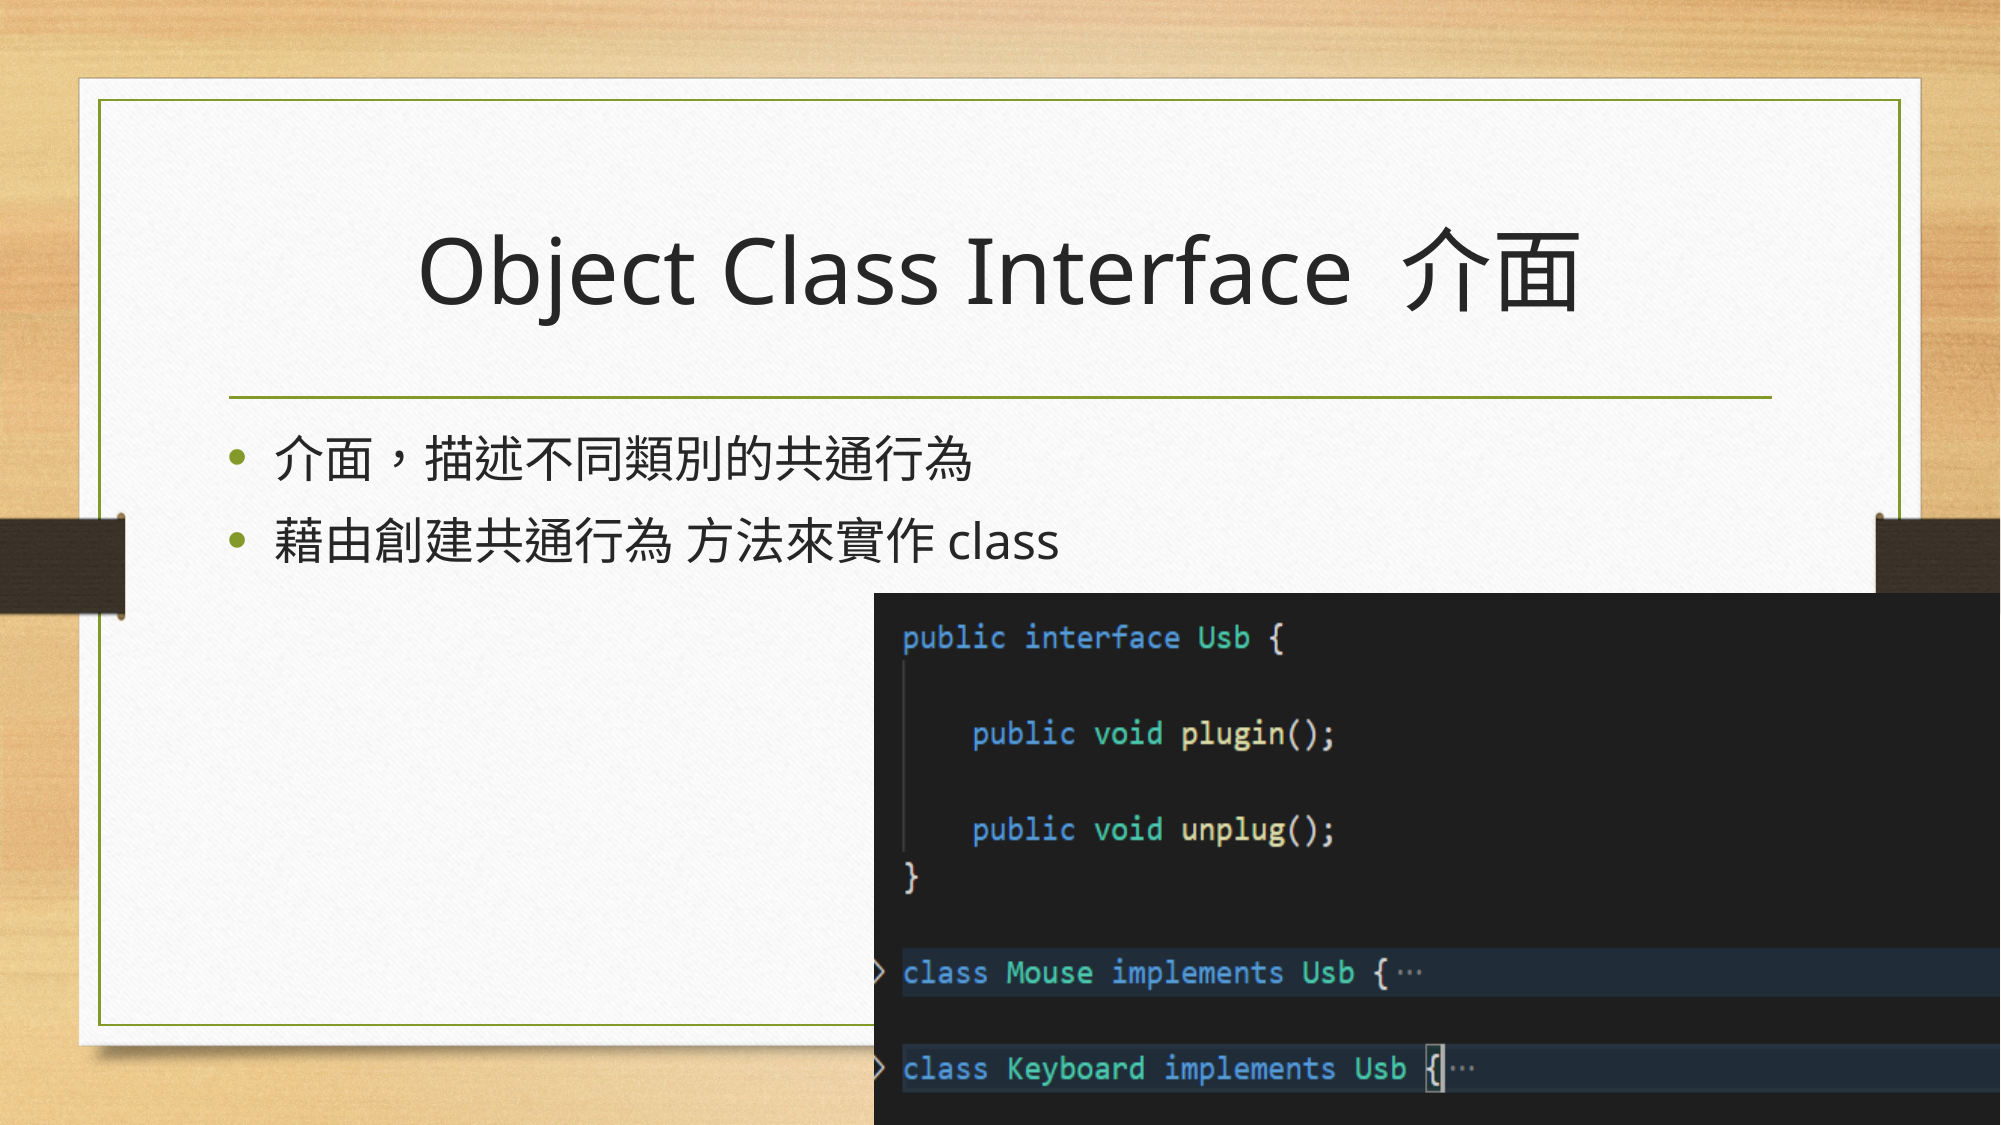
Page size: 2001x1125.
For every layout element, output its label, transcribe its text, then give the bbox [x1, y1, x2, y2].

list 介面，描述不同類別的共通行為 藉由創建共通行為 方法來實作class [212, 419, 1788, 964]
title Object Class Interface 介面 [212, 161, 1788, 375]
picture [0, 0, 2001, 1125]
